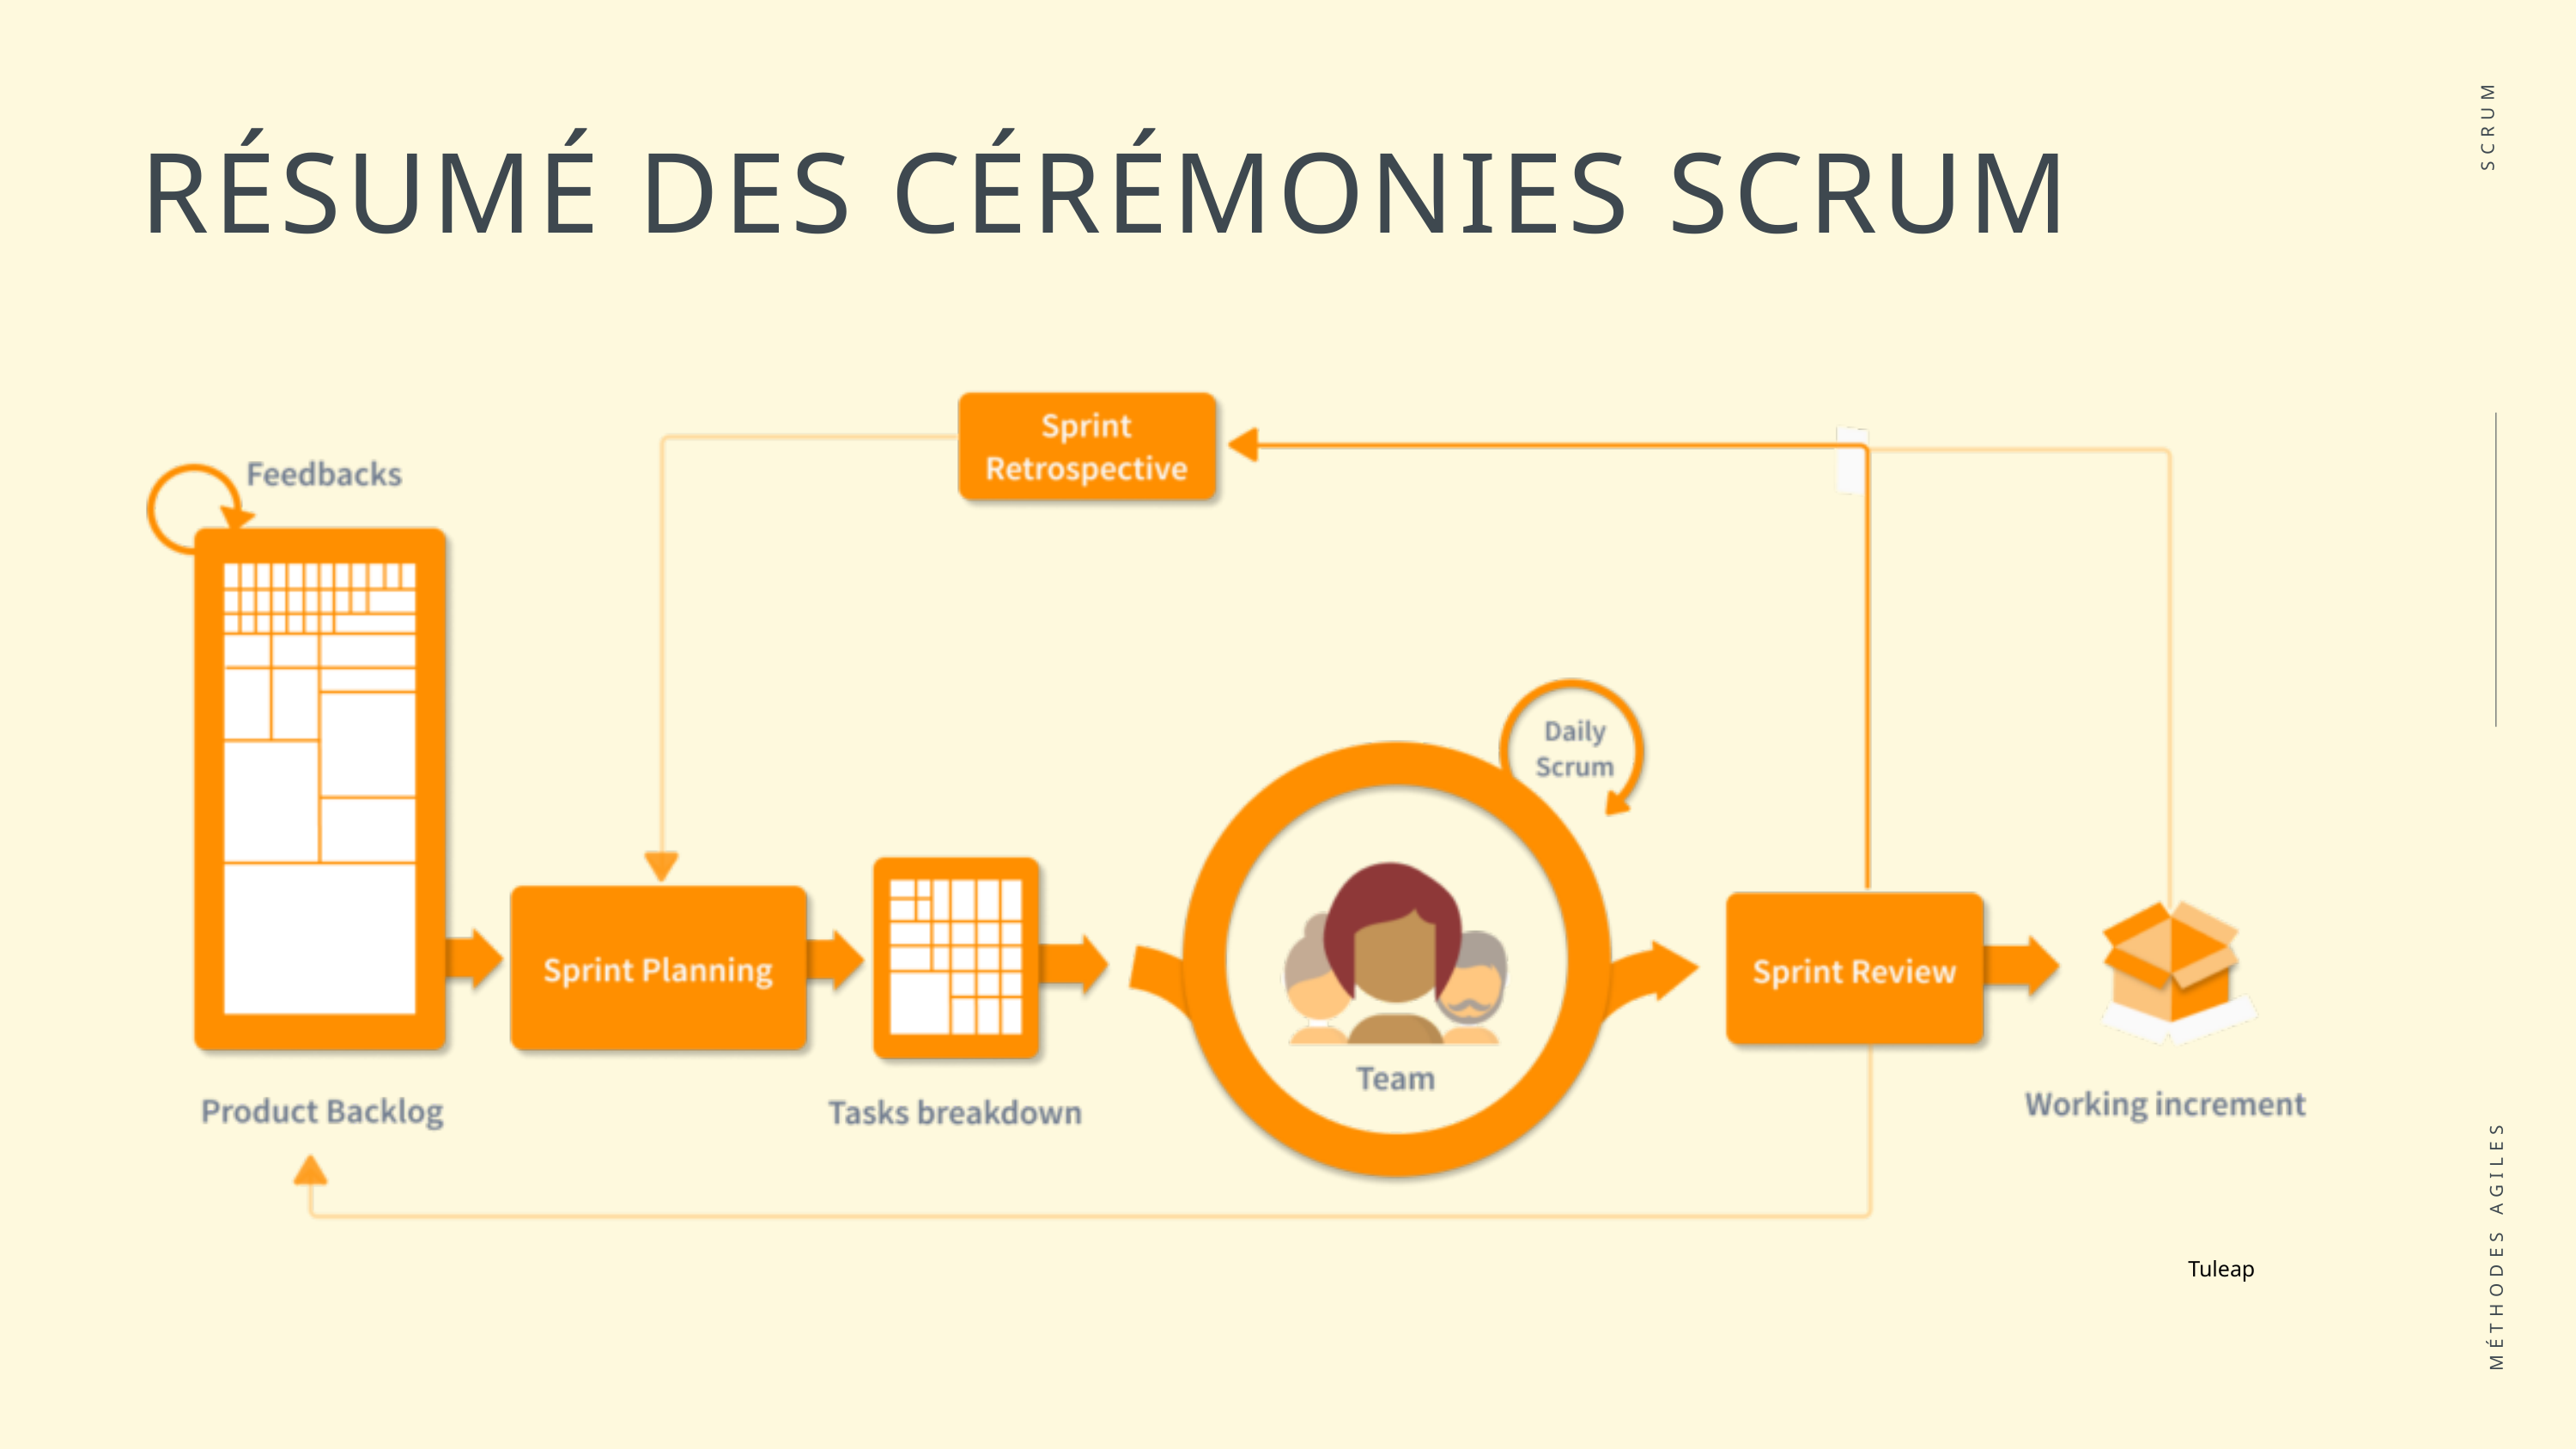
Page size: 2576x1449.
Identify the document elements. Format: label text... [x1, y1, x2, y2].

text_box MÉTHODES AGILES [2486, 797, 2506, 1372]
text_box RÉSUMÉ DES CÉRÉMONIES SCRUM [140, 132, 2391, 256]
picture [119, 276, 2335, 1280]
text_box SCRUM [2476, 85, 2498, 617]
